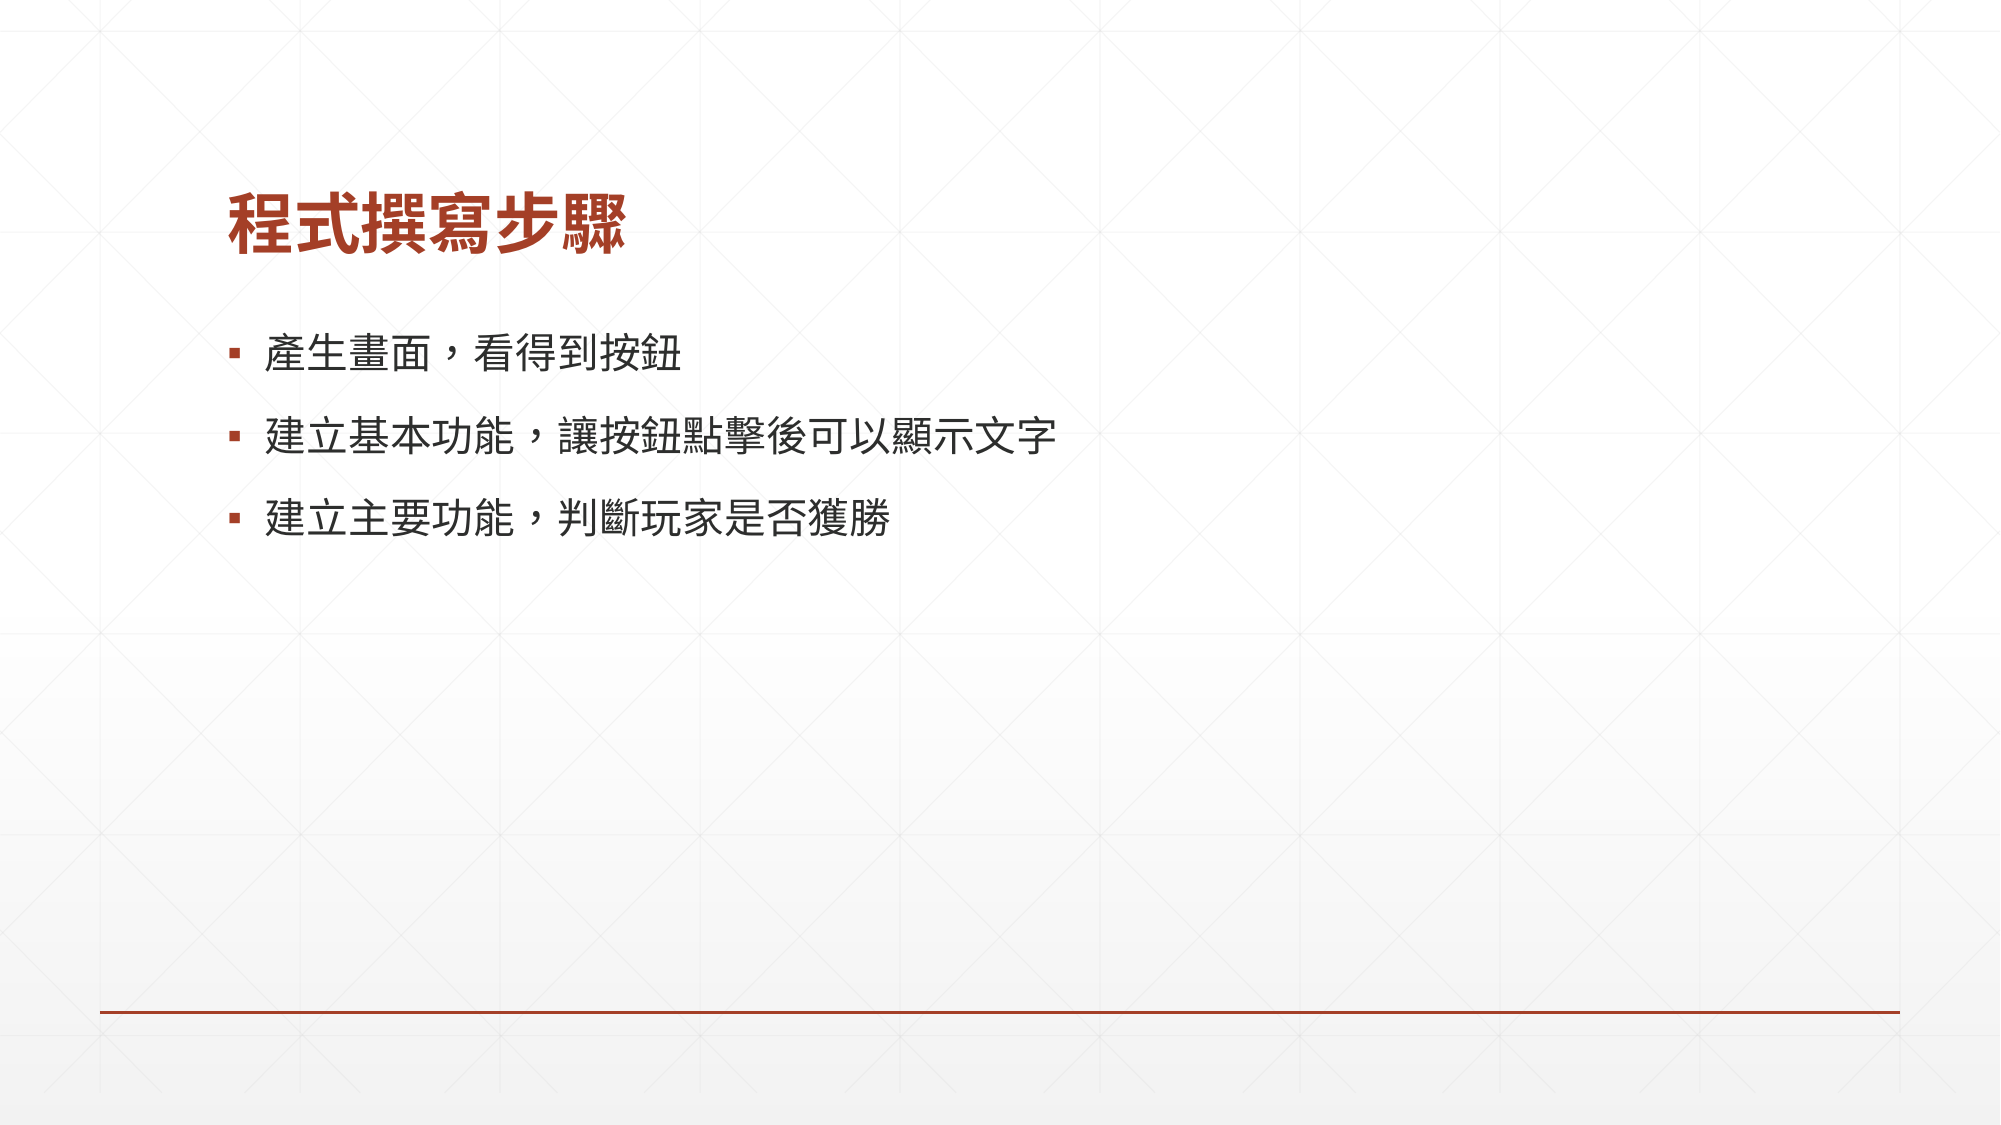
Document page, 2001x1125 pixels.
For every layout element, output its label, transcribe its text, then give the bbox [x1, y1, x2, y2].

list 產生畫面，看得到按鈕 建立基本功能，讓按鈕點擊後可以顯示文字 建立主要功能，判斷玩家是否獲勝 [212, 324, 1788, 950]
title 程式撰寫步驟 [212, 82, 1788, 271]
